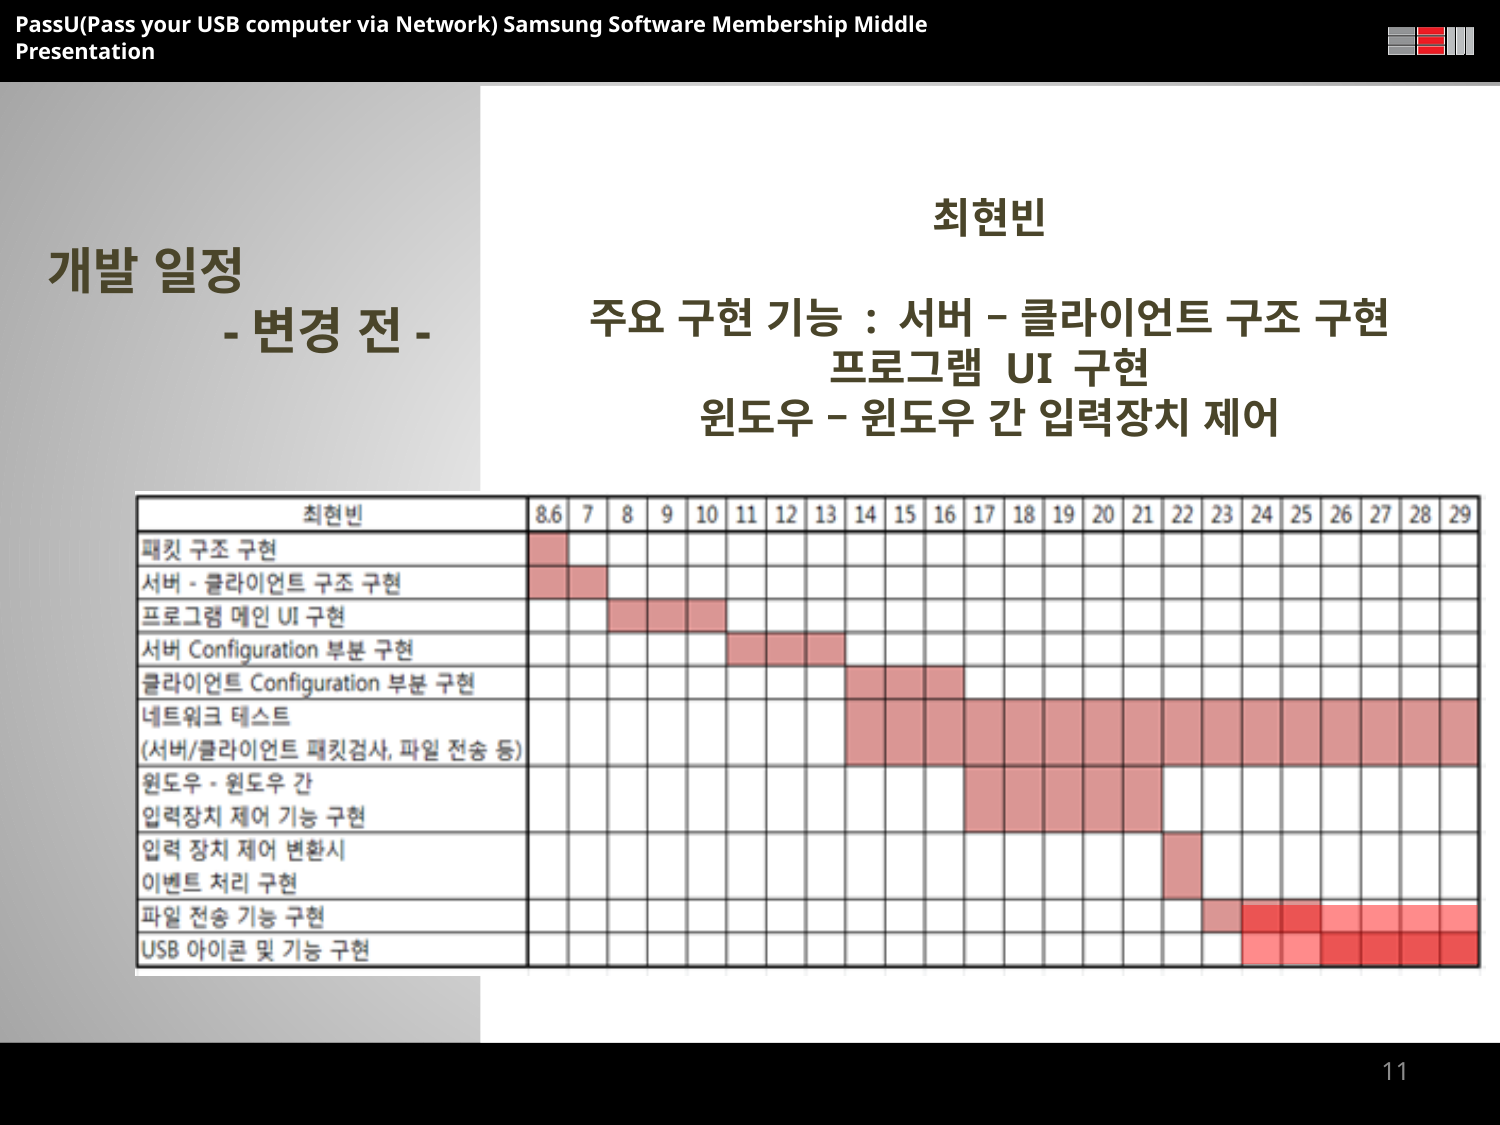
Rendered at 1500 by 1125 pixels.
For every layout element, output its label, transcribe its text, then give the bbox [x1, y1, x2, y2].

slide_number 11 [1074, 1042, 1425, 1103]
slide_number PassU(Pass your USB computer via Network) Samsung Software Membership Middle Presentation [0, 7, 1081, 68]
text_box [478, 84, 1500, 1041]
text_box 최현빈 주요 구현 기능 : 서버 – 클라이언트 구조 구현 프로그램 UI 구현 윈도우 – 윈도우 간 입력장치 제어 [511, 0, 1469, 450]
picture [1387, 22, 1477, 58]
text_box 개발 일정 -변경 전- [32, 231, 447, 367]
text_box [0, 1041, 1500, 1125]
picture [135, 491, 1486, 977]
